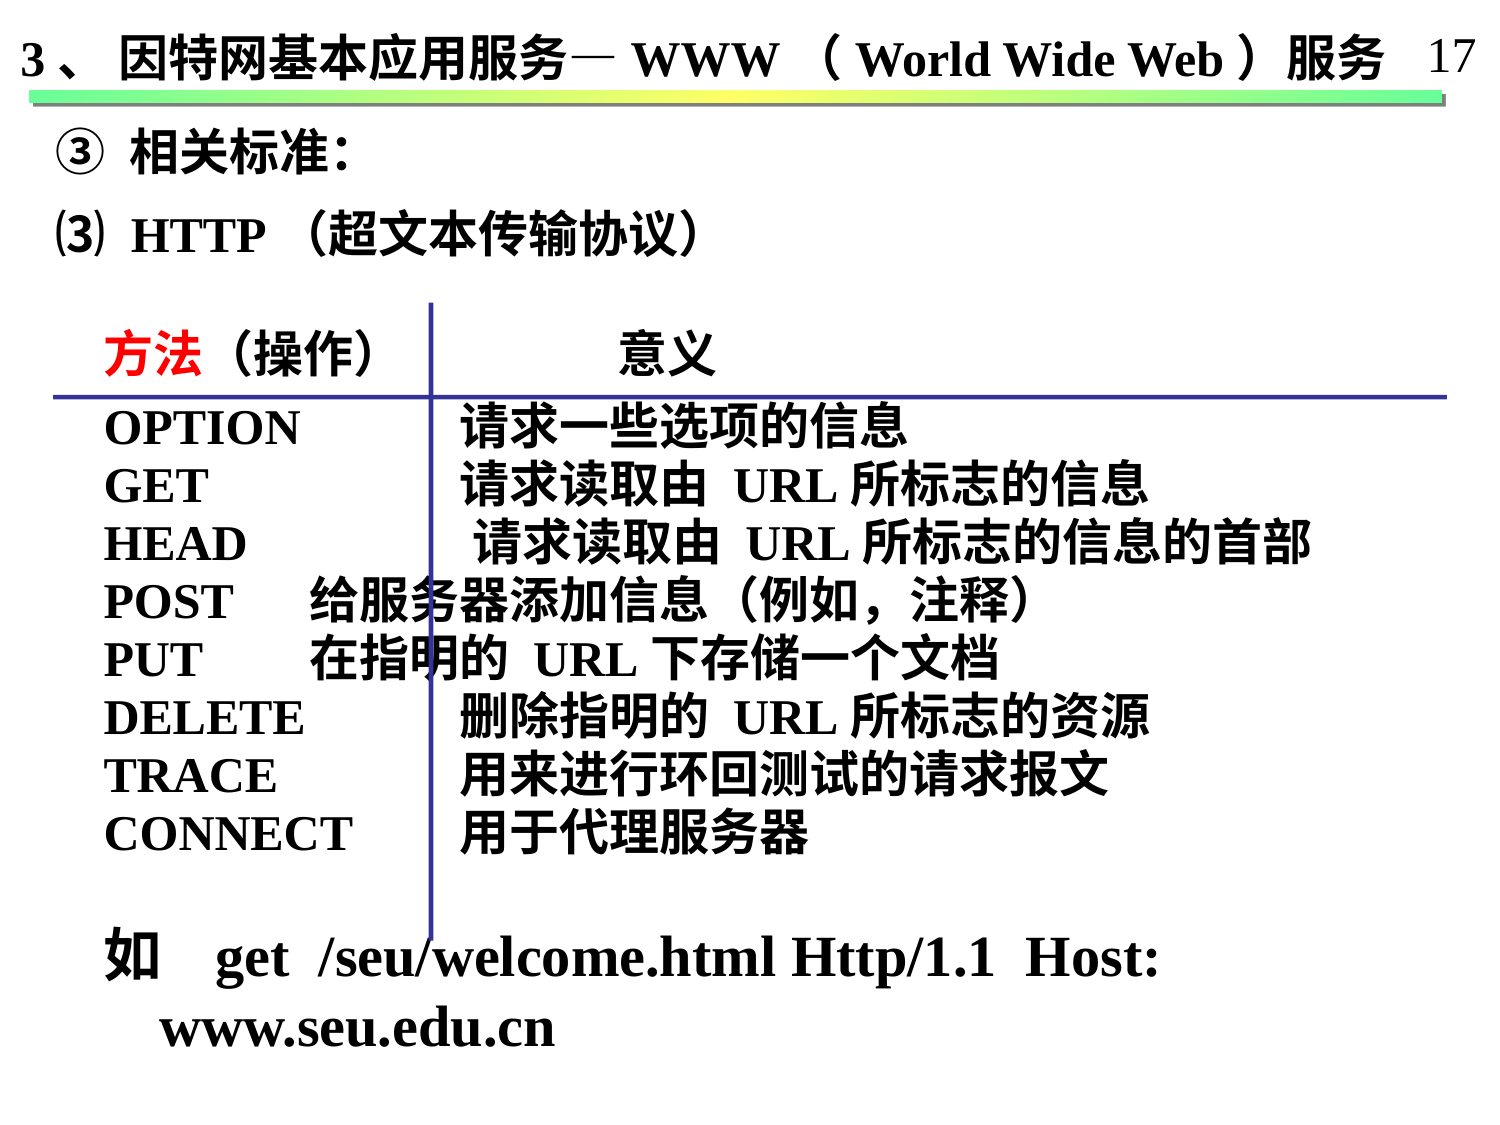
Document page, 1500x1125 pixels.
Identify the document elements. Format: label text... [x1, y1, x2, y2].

text_box ③ 相关标准： ⑶ HTTP（超文本传输协议） [41, 113, 1471, 271]
text_box 17 [1411, 15, 1492, 90]
text_box 3、 因特网基本应用服务—WWW（World Wide Web）服务 [5, 18, 1456, 94]
list 方法（操作） 意义 OPTION 请求一些选项的信息 GET 请求读取由 URL所标志的信息 HEAD 请求读取由 URL所标志的信息的首部 POST 给服务器添加信息（例如，注释） PUT 在指明的 URL下存储一个文档 DELETE 删除指明的 URL所标志的资源 TRACE 用来进行环回测试的请求报文 CONNECT 用于代理服务器 如 get /seu/welcome.html Http/1.1 Host: www.seu.edu.cn [88, 326, 1471, 1125]
text_box [29, 94, 1442, 103]
